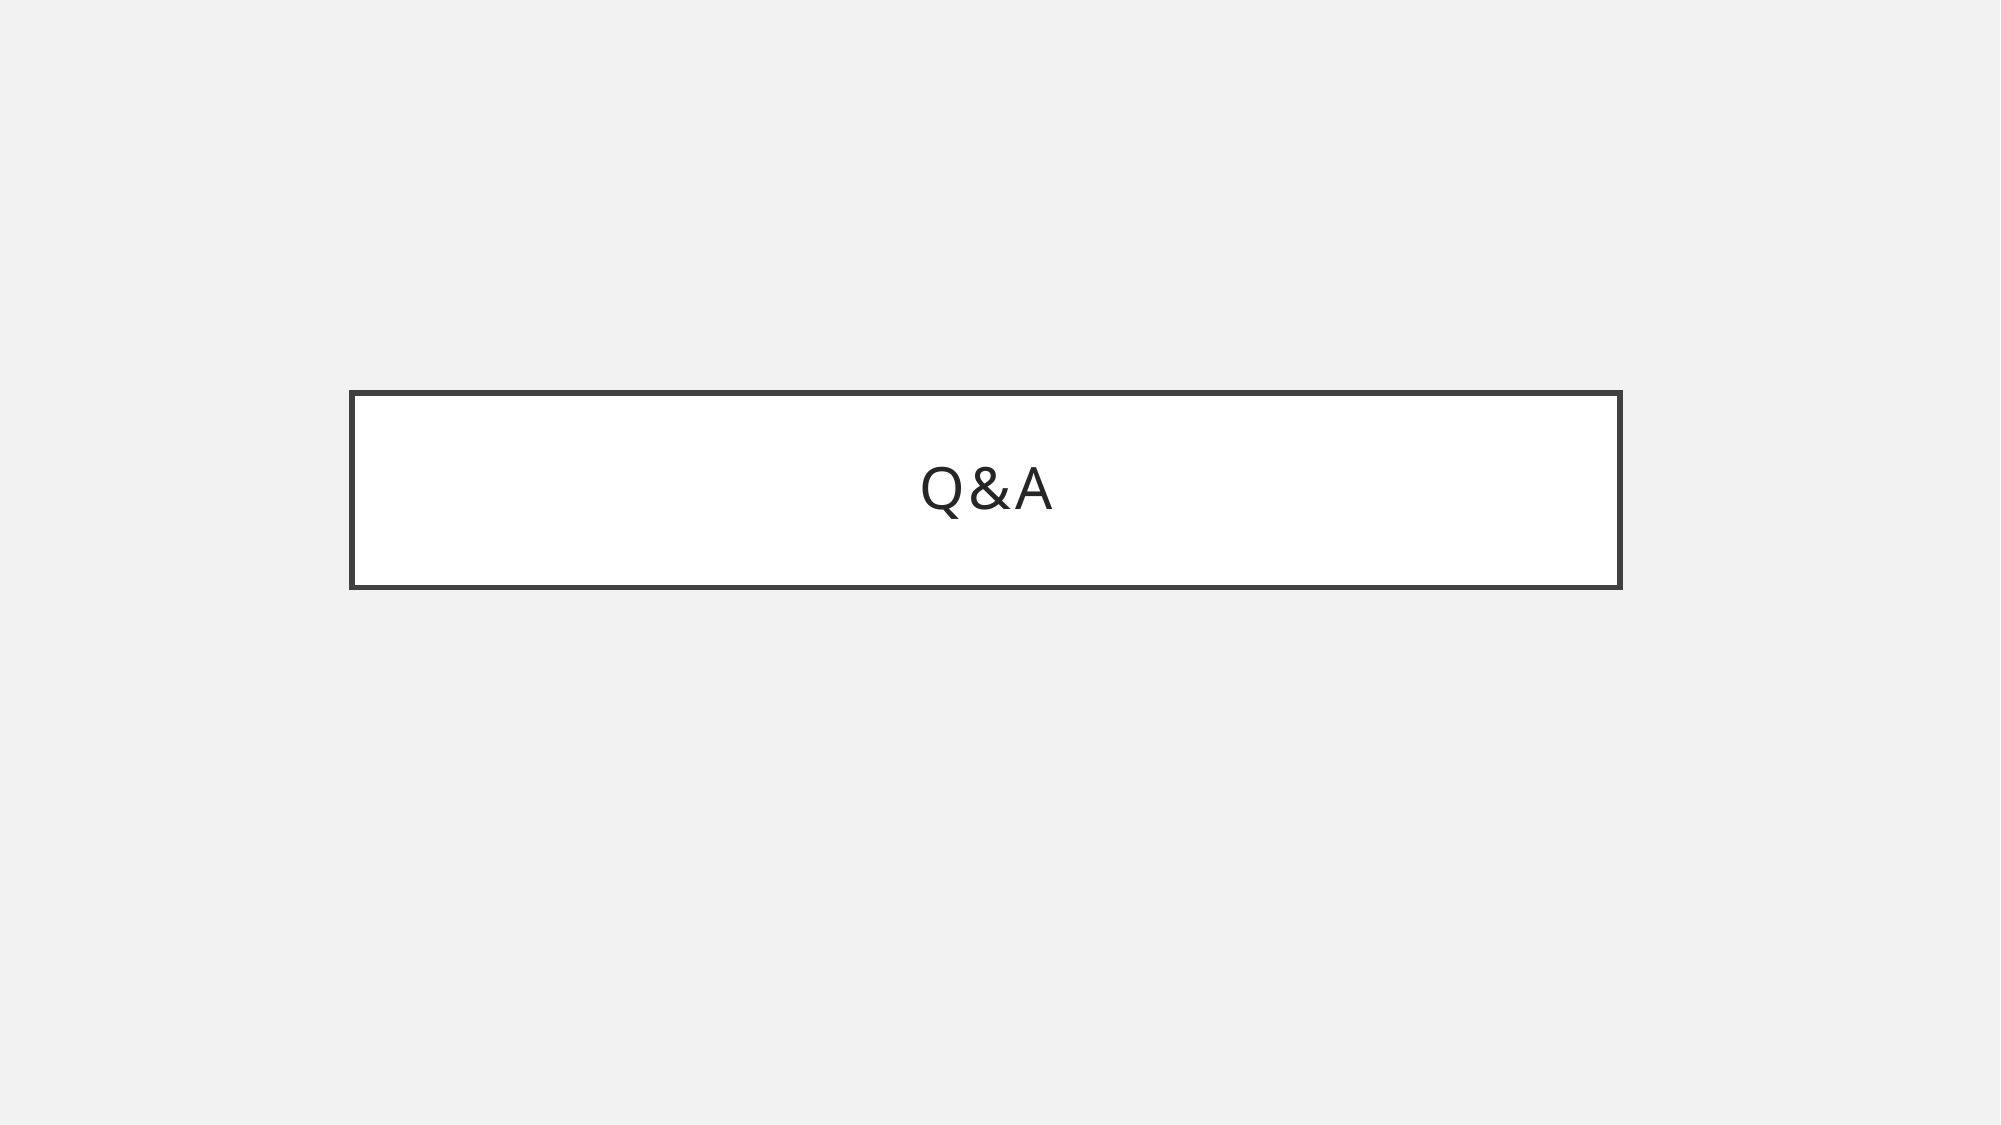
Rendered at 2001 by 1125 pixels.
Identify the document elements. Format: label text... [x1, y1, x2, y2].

title Q&A [349, 390, 1623, 590]
